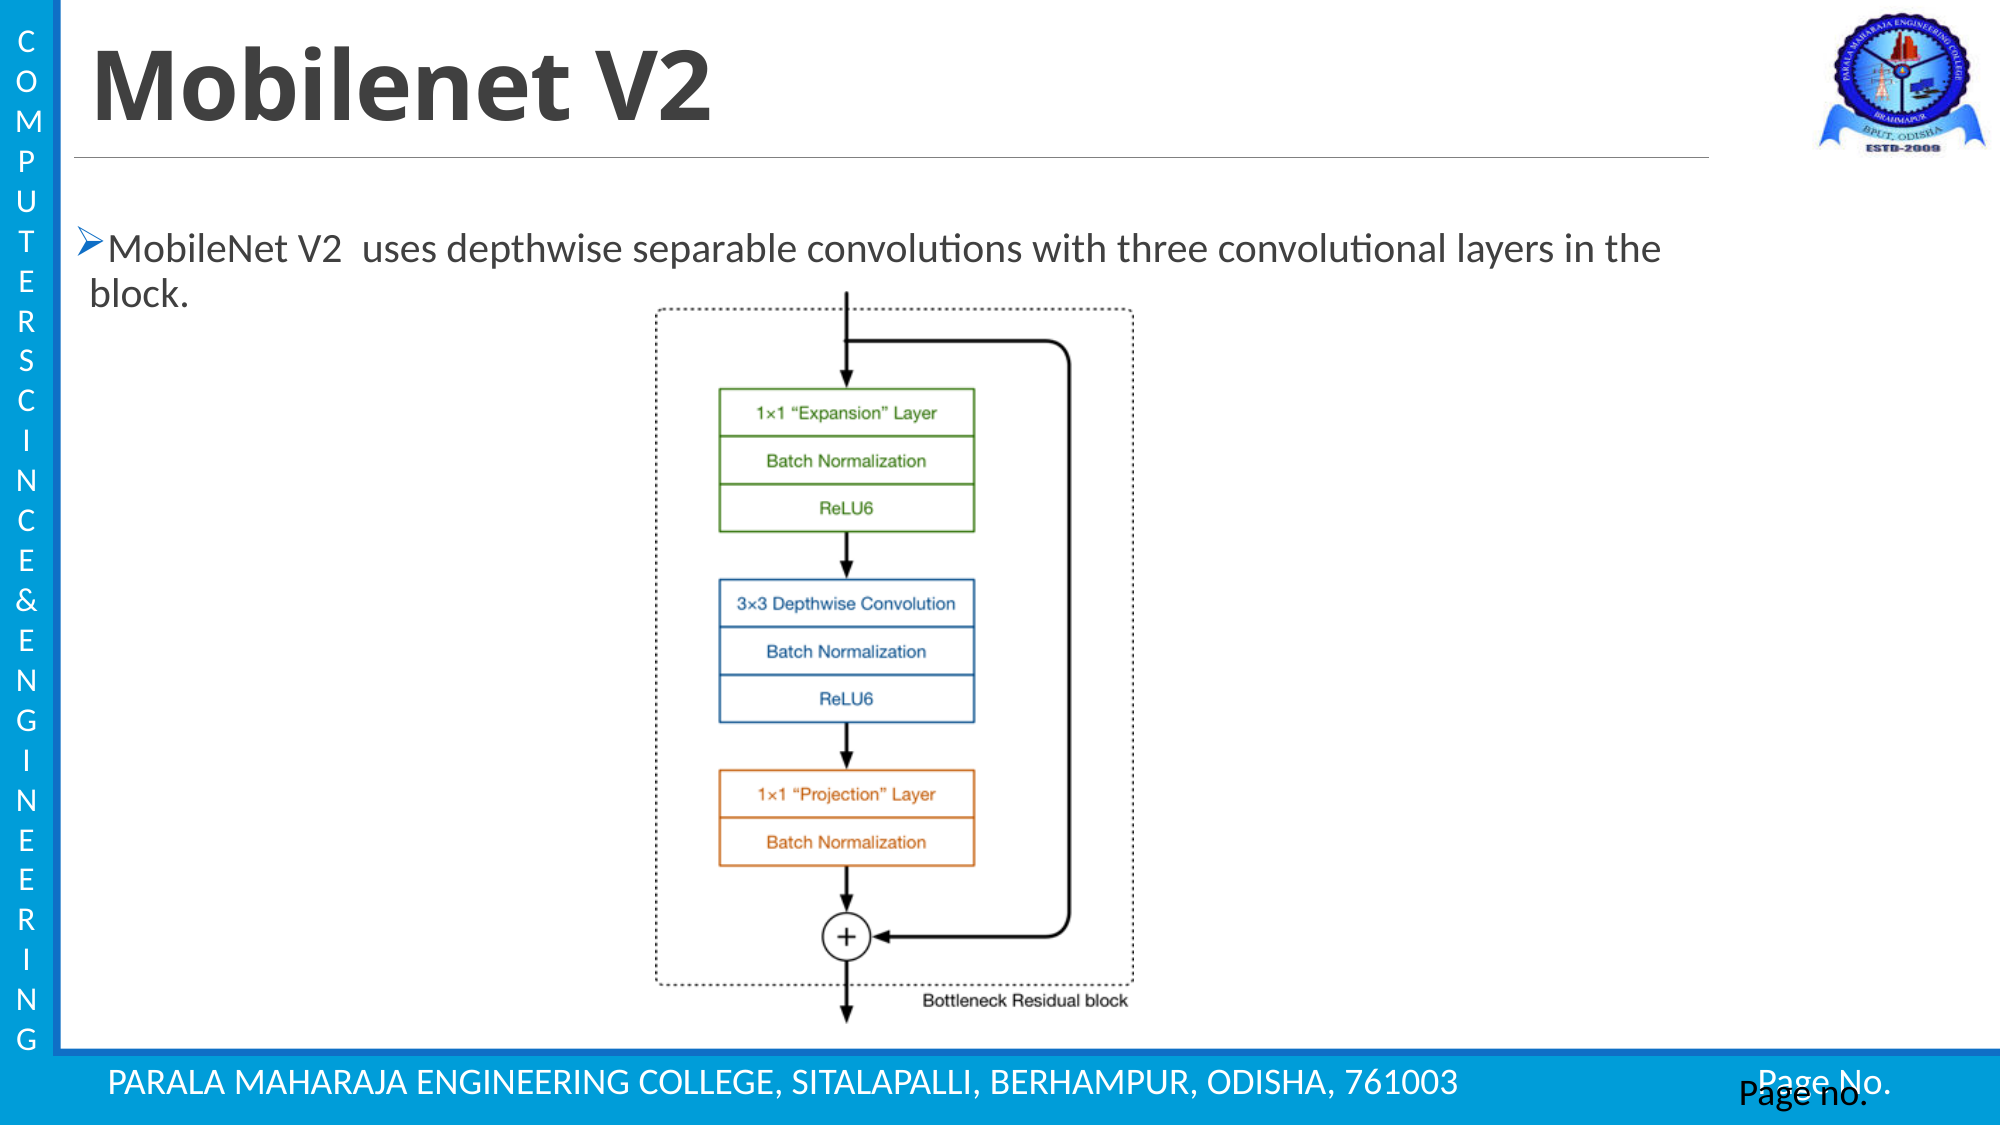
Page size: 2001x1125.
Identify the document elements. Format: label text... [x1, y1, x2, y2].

picture [654, 290, 1135, 1025]
list MobileNet V2 uses depthwise separable convolutions with three convolutional layers in the block. [74, 218, 1725, 952]
title Mobilenet V2 [74, 33, 1725, 148]
picture [1807, 0, 2000, 158]
slide_number Page no. [1724, 1060, 1940, 1121]
